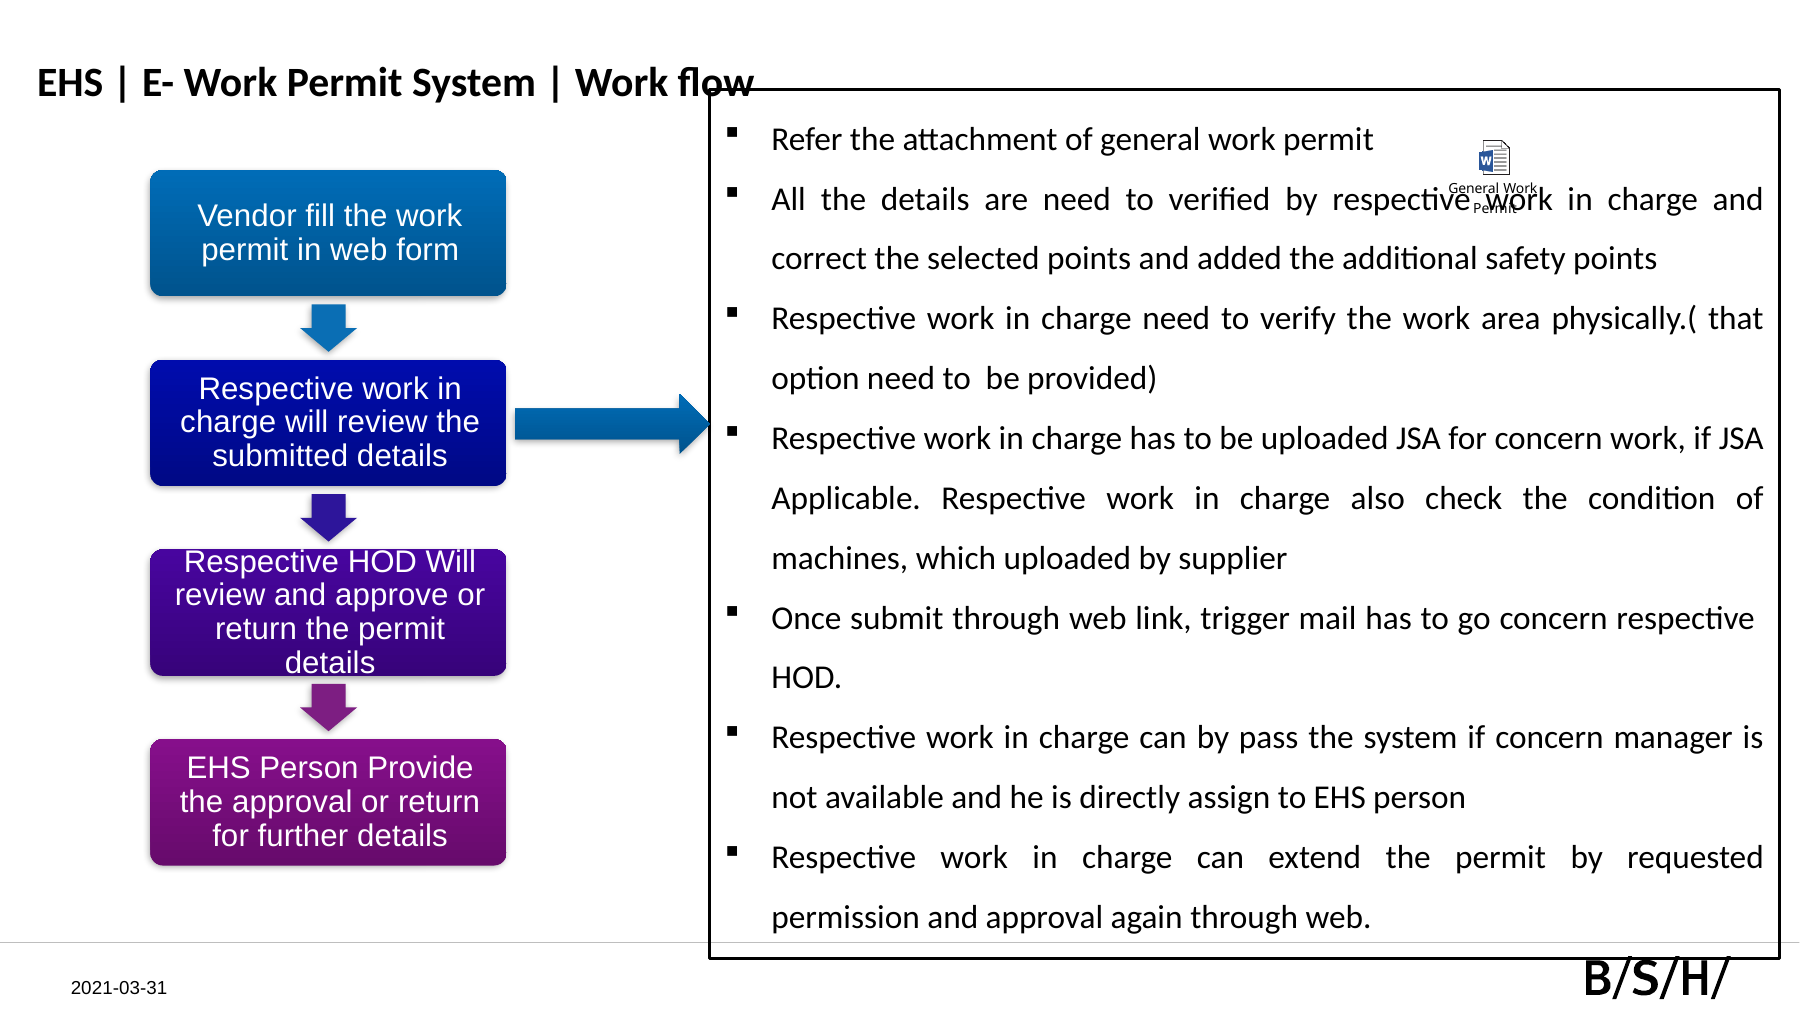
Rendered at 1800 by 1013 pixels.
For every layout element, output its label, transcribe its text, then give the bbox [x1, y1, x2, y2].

text_box [678, 393, 710, 455]
text_box Refer the attachment of general work permit All the details are need to verified by respective work in charge and correct the selected points and added the additional safety points Respective work in charge need to verify the work area physically.( that option need to be provided) Respective work in charge has to be uploaded JSA for concern work, if JSA Applicable. Respective work in charge also check the condition of machines, which uploaded by supplier Once submit through web link, trigger mail has to go concern respective HOD. Respective work in charge can by pass the system if concern manager is not available and he is directly assign to EHS person Respective work in charge can extend the permit by requested permission and approval again through web. [708, 87, 1782, 961]
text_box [0, 169, 673, 867]
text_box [1438, 137, 1552, 238]
title EHS | E- Work Permit System | Work flow [37, 55, 1729, 124]
